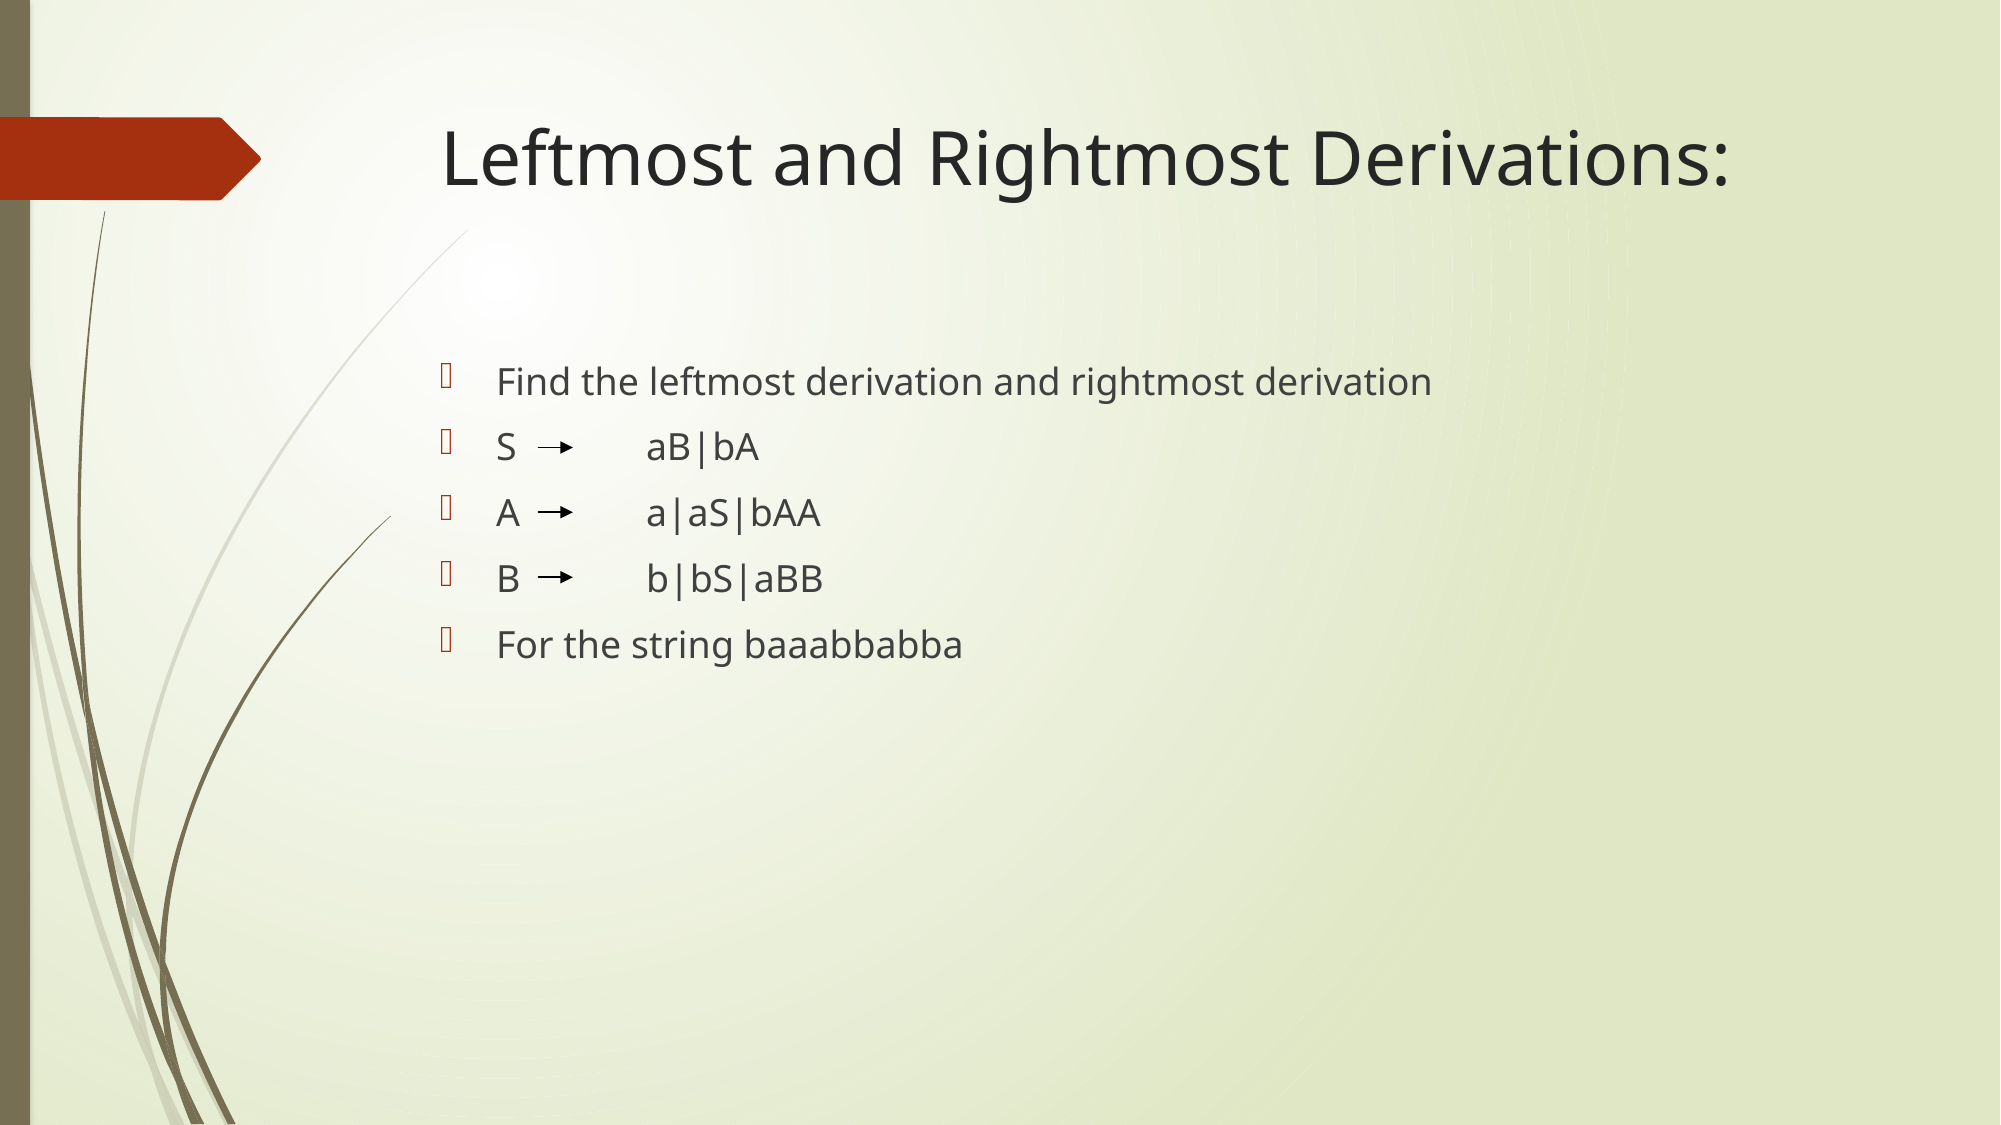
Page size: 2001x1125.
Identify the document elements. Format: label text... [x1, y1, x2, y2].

list Find the leftmost derivation and rightmost derivation S aB|bA A a|aS|bAA B b|bS|aBB For the string baaabbabba [424, 350, 1888, 970]
title Leftmost and Rightmost Derivations: [425, 102, 1888, 313]
